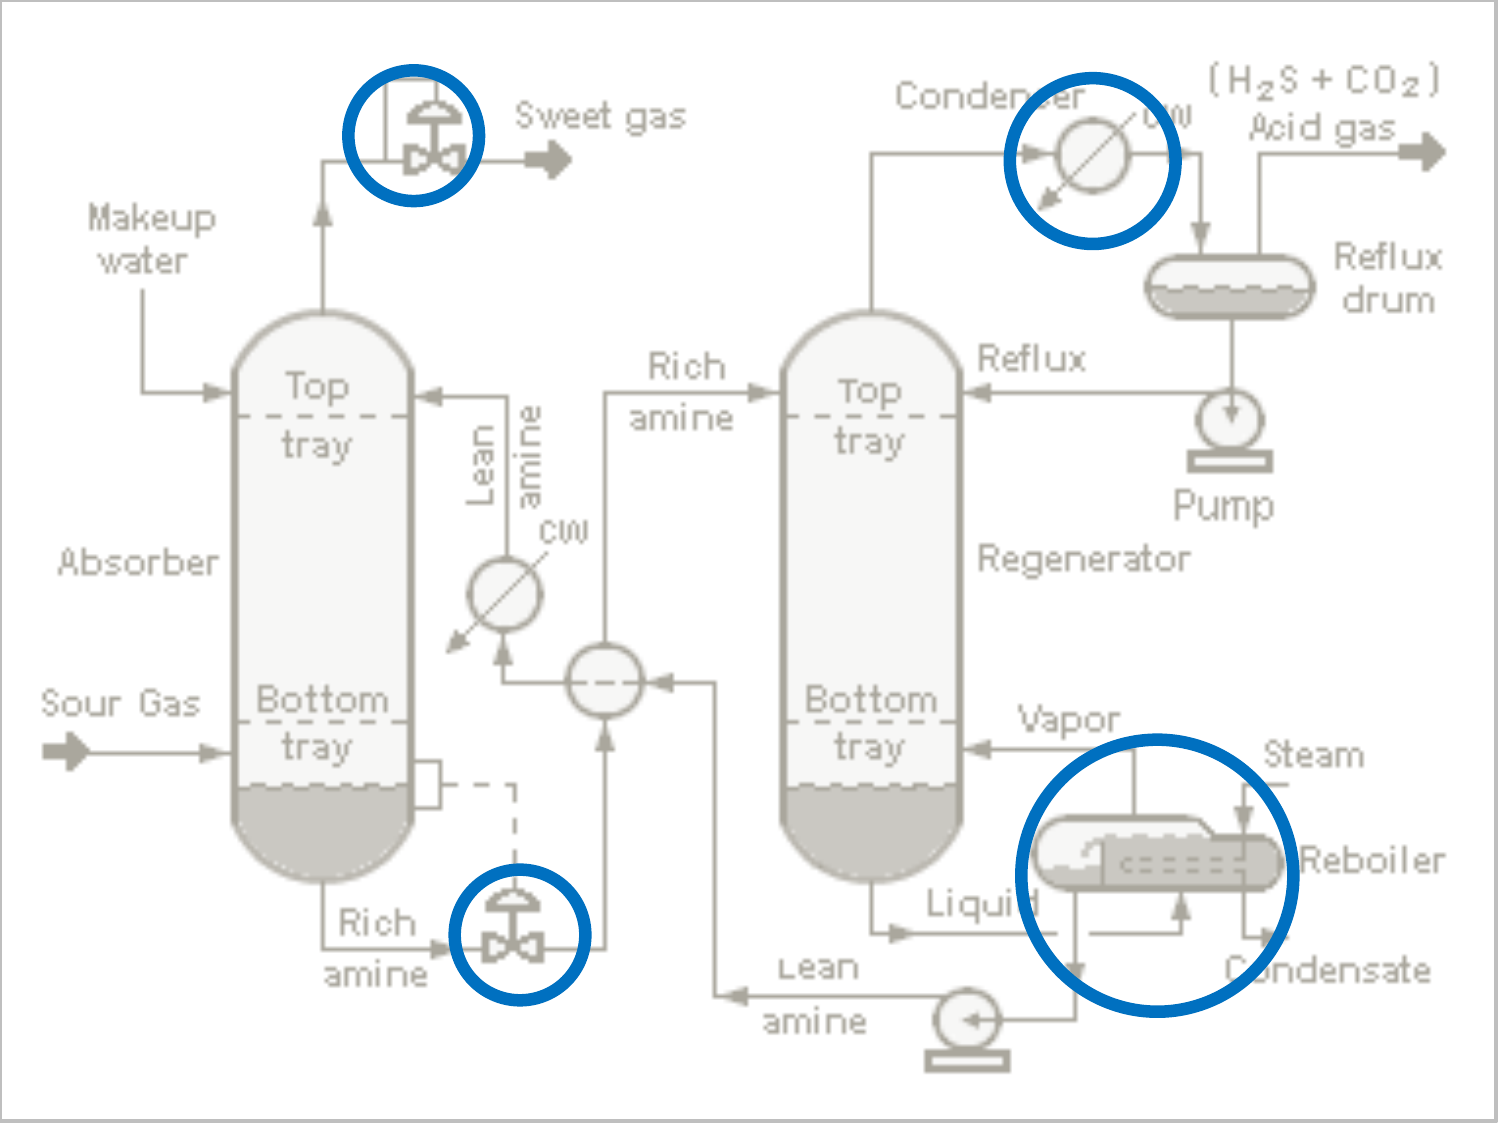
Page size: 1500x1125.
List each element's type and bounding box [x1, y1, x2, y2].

text_box [1007, 76, 1178, 247]
text_box [346, 68, 482, 204]
text_box [452, 867, 588, 1003]
text_box [1019, 737, 1296, 1014]
